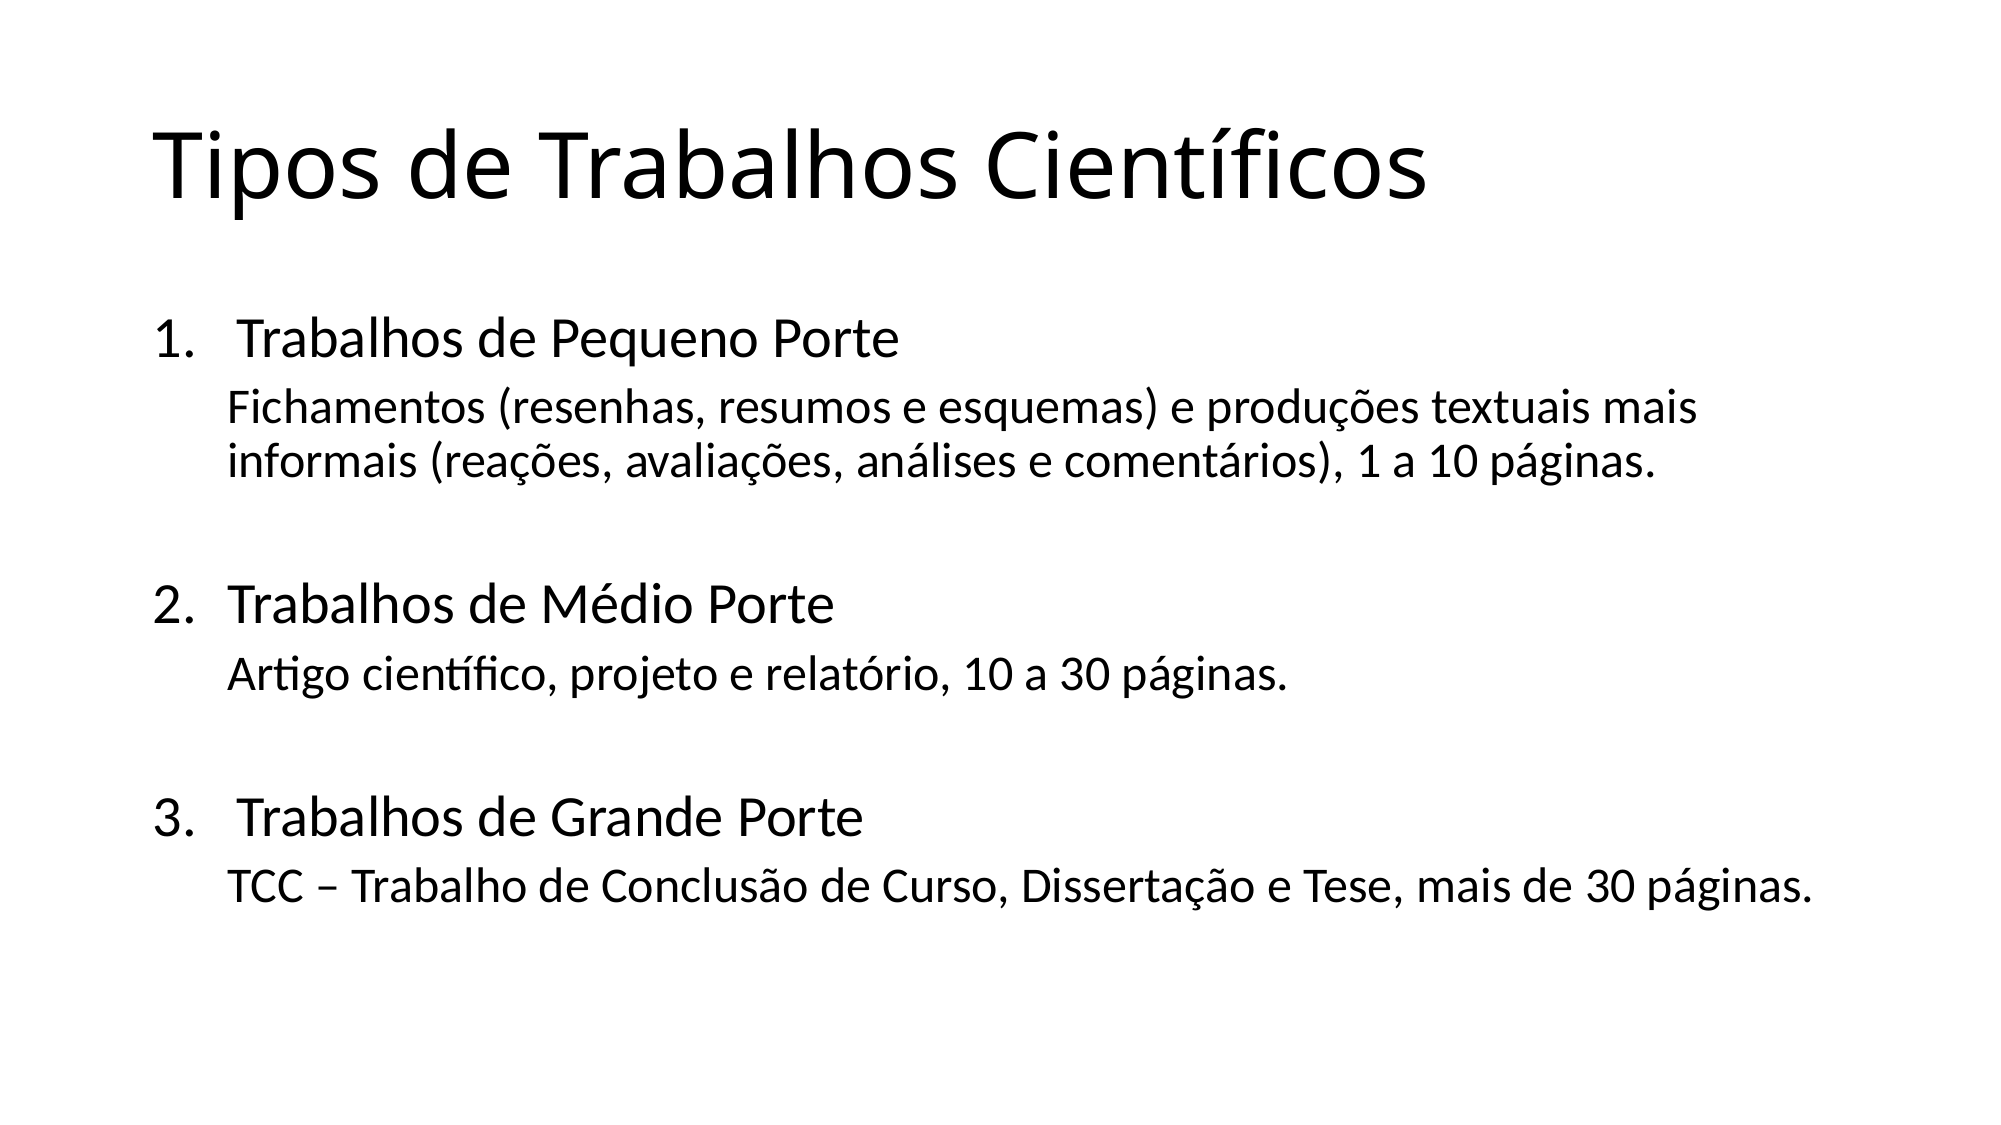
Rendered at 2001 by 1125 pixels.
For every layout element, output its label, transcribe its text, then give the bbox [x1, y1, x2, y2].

list Trabalhos de Pequeno Porte Fichamentos (resenhas, resumos e esquemas) e produções textuais mais informais (reações, avaliações, análises e comentários), 1 a 10 páginas. Trabalhos de Médio Porte Artigo científico, projeto e relatório, 10 a 30 páginas. Trabalhos de Grande Porte TCC – Trabalho de Conclusão de Curso, Dissertação e Tese, mais de 30 páginas. [137, 299, 1863, 1014]
title Tipos de Trabalhos Científicos [137, 59, 1863, 278]
